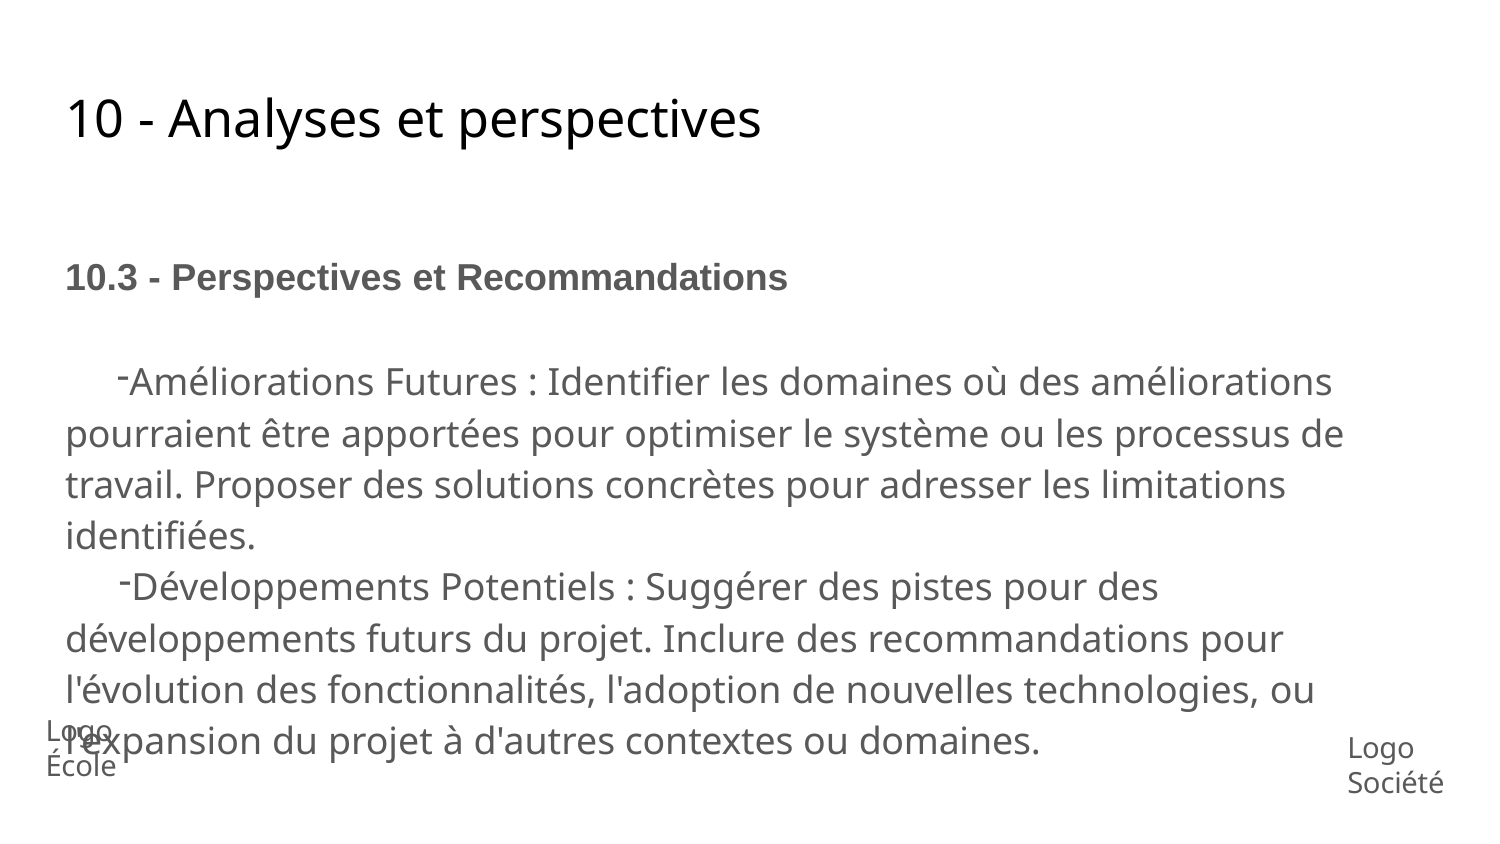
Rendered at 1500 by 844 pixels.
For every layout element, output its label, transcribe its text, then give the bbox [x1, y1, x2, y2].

title 10 - Analyses et perspectives [63, 82, 1097, 227]
slide_number Logo École [43, 711, 121, 844]
footer Logo Société [1345, 729, 1447, 844]
text_box 10.3 - Perspectives et Recommandations Améliorations Futures : Identifier les domaines où des améliorations pourraient être apportées pour optimiser le système ou les processus de travail. Proposer des solutions concrètes pour adresser les limitations identifiées. Développements Potentiels : Suggérer des pistes pour des développements futurs du projet. Inclure des recommandations pour l'évolution des fonctionnalités, l'adoption de nouvelles technologies, ou l'expansion du projet à d'autres contextes ou domaines. [63, 251, 1429, 762]
